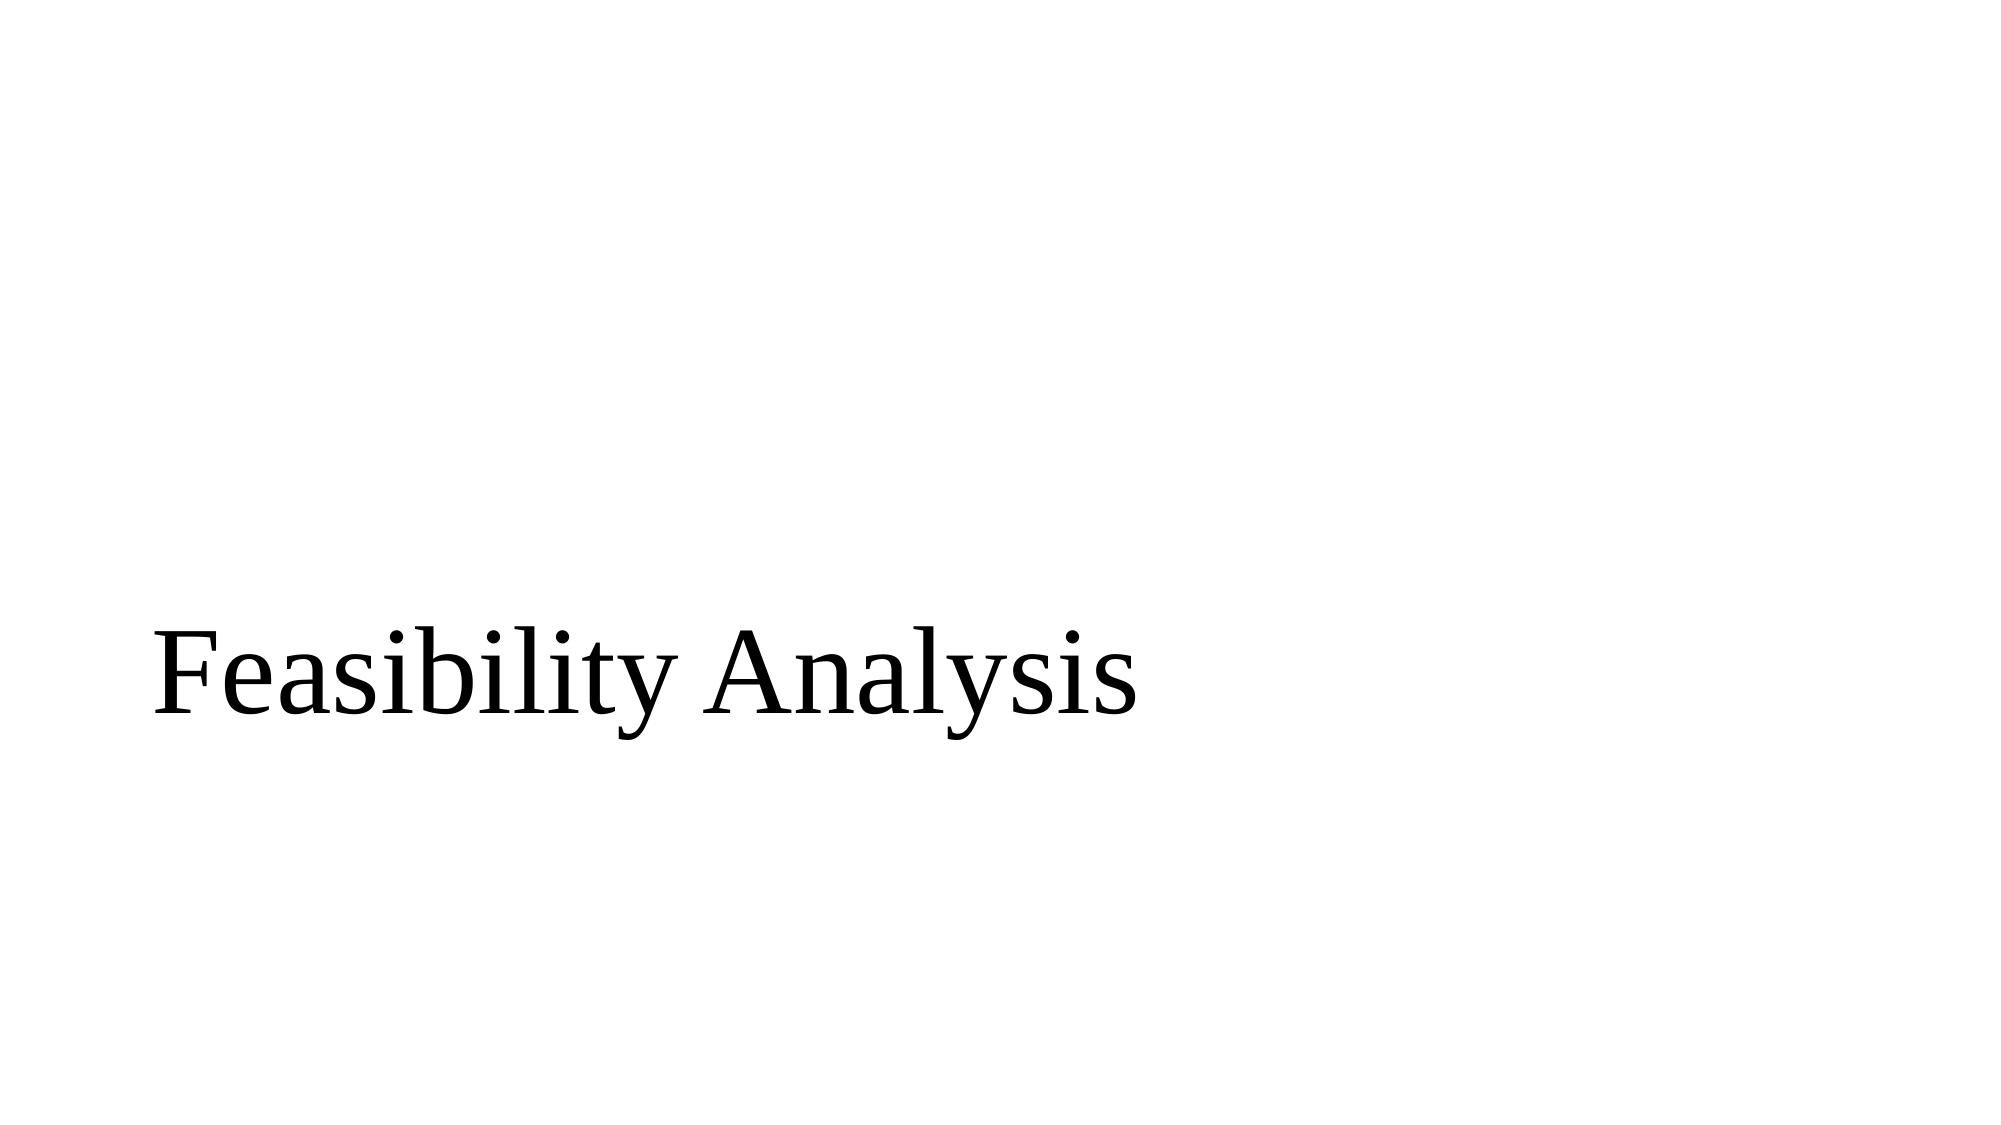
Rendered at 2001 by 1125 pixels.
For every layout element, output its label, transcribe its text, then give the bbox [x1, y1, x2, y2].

title Feasibility Analysis [136, 280, 1862, 749]
